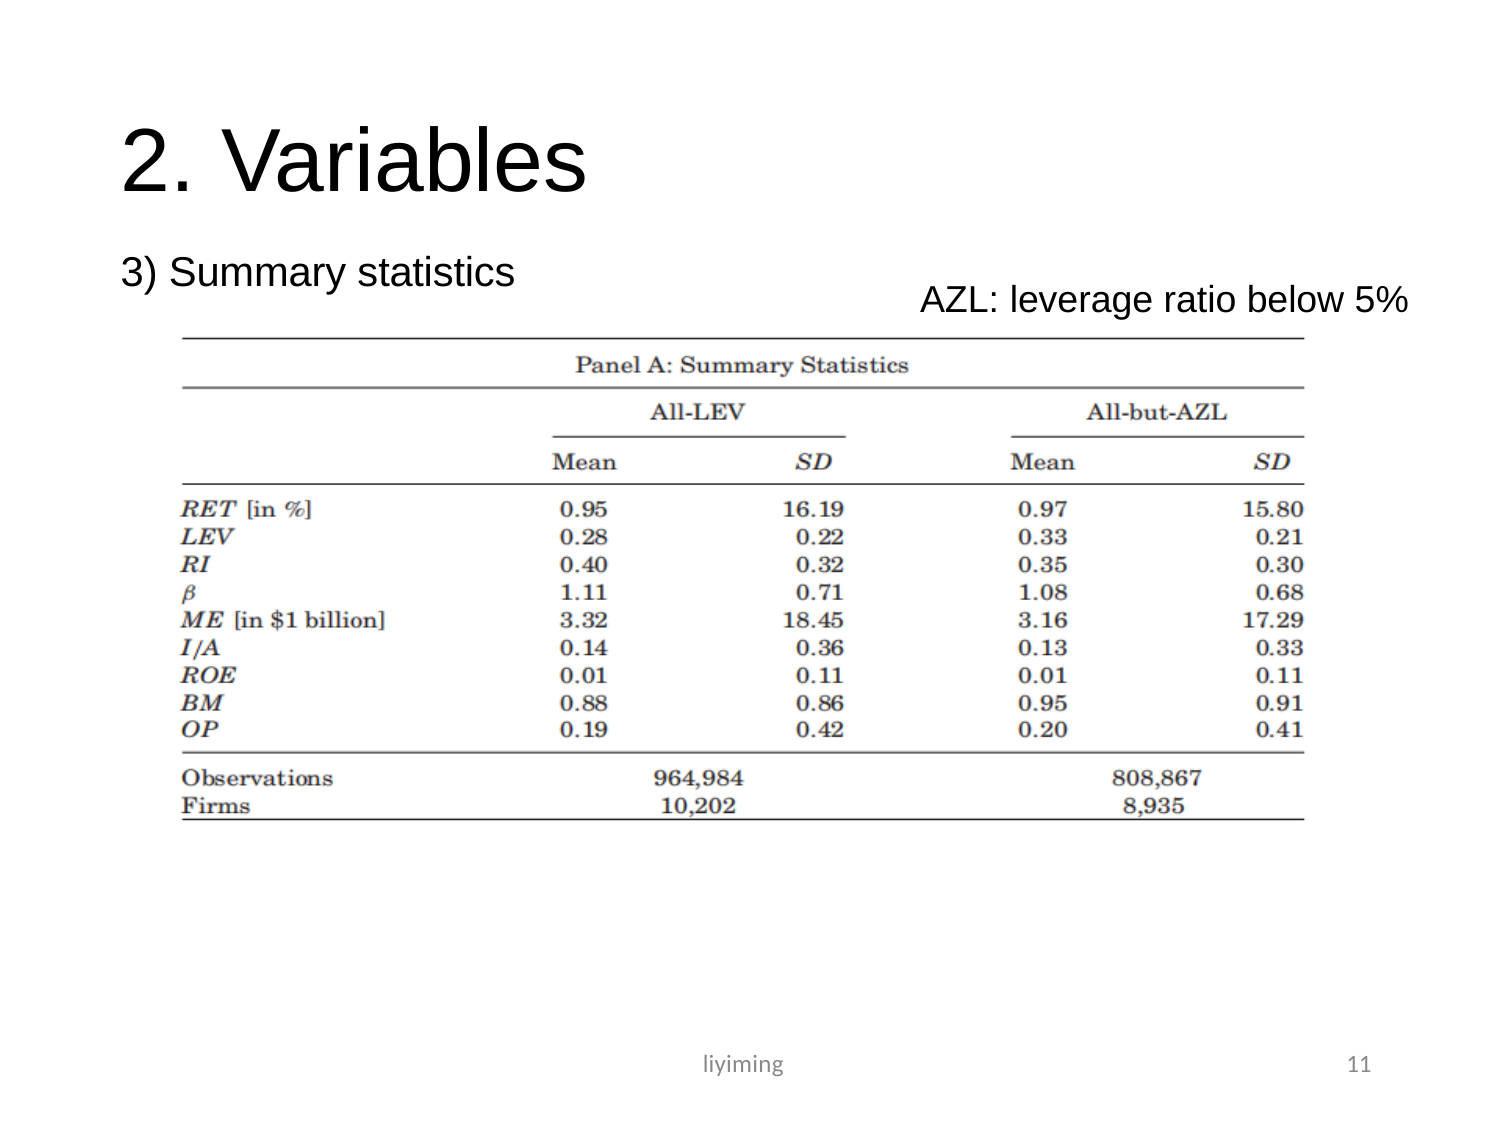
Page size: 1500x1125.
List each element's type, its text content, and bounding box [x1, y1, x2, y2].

text_box liyiming 11 [702, 1052, 1384, 1091]
text_box 3) Summary statistics [118, 236, 629, 298]
text_box 2. Variables [118, 96, 598, 236]
text_box AZL: leverage ratio below 5% [905, 267, 1500, 327]
picture [147, 327, 1353, 830]
